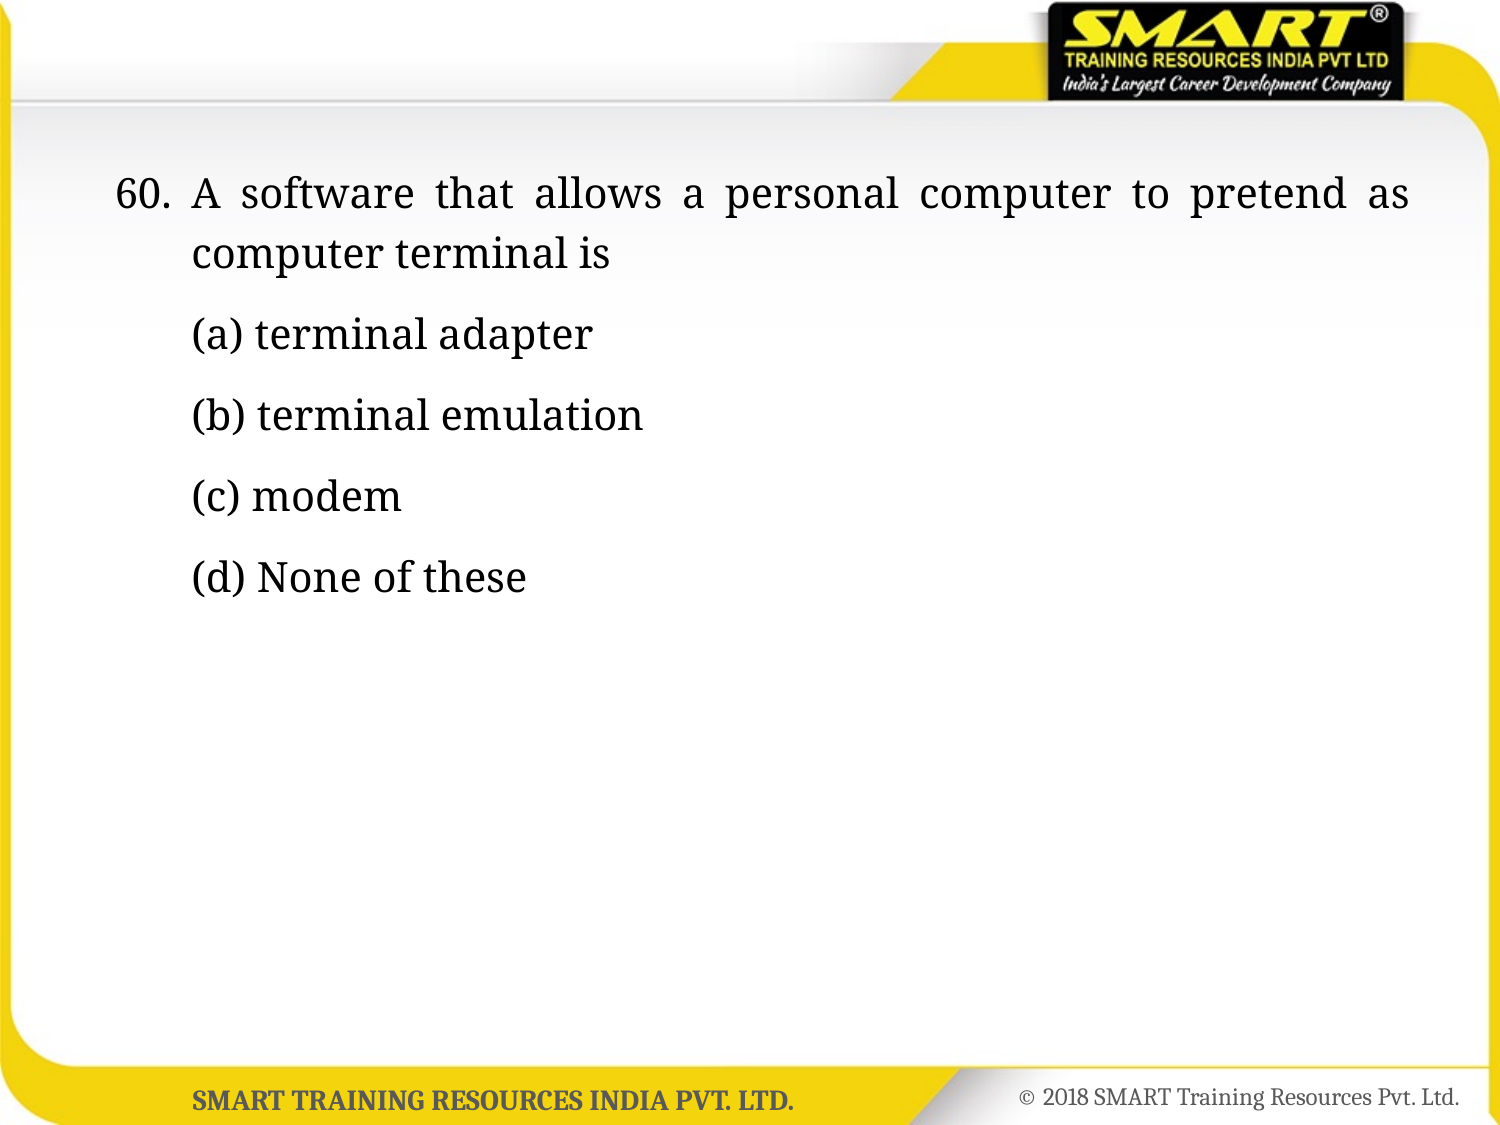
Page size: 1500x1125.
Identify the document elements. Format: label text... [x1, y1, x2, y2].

picture [0, 0, 1500, 1125]
text_box 60. A software that allows a personal computer to pretend as computer terminal is (a) terminal adapter (b) terminal emulation (c) modem (d) None of these [99, 149, 1425, 608]
